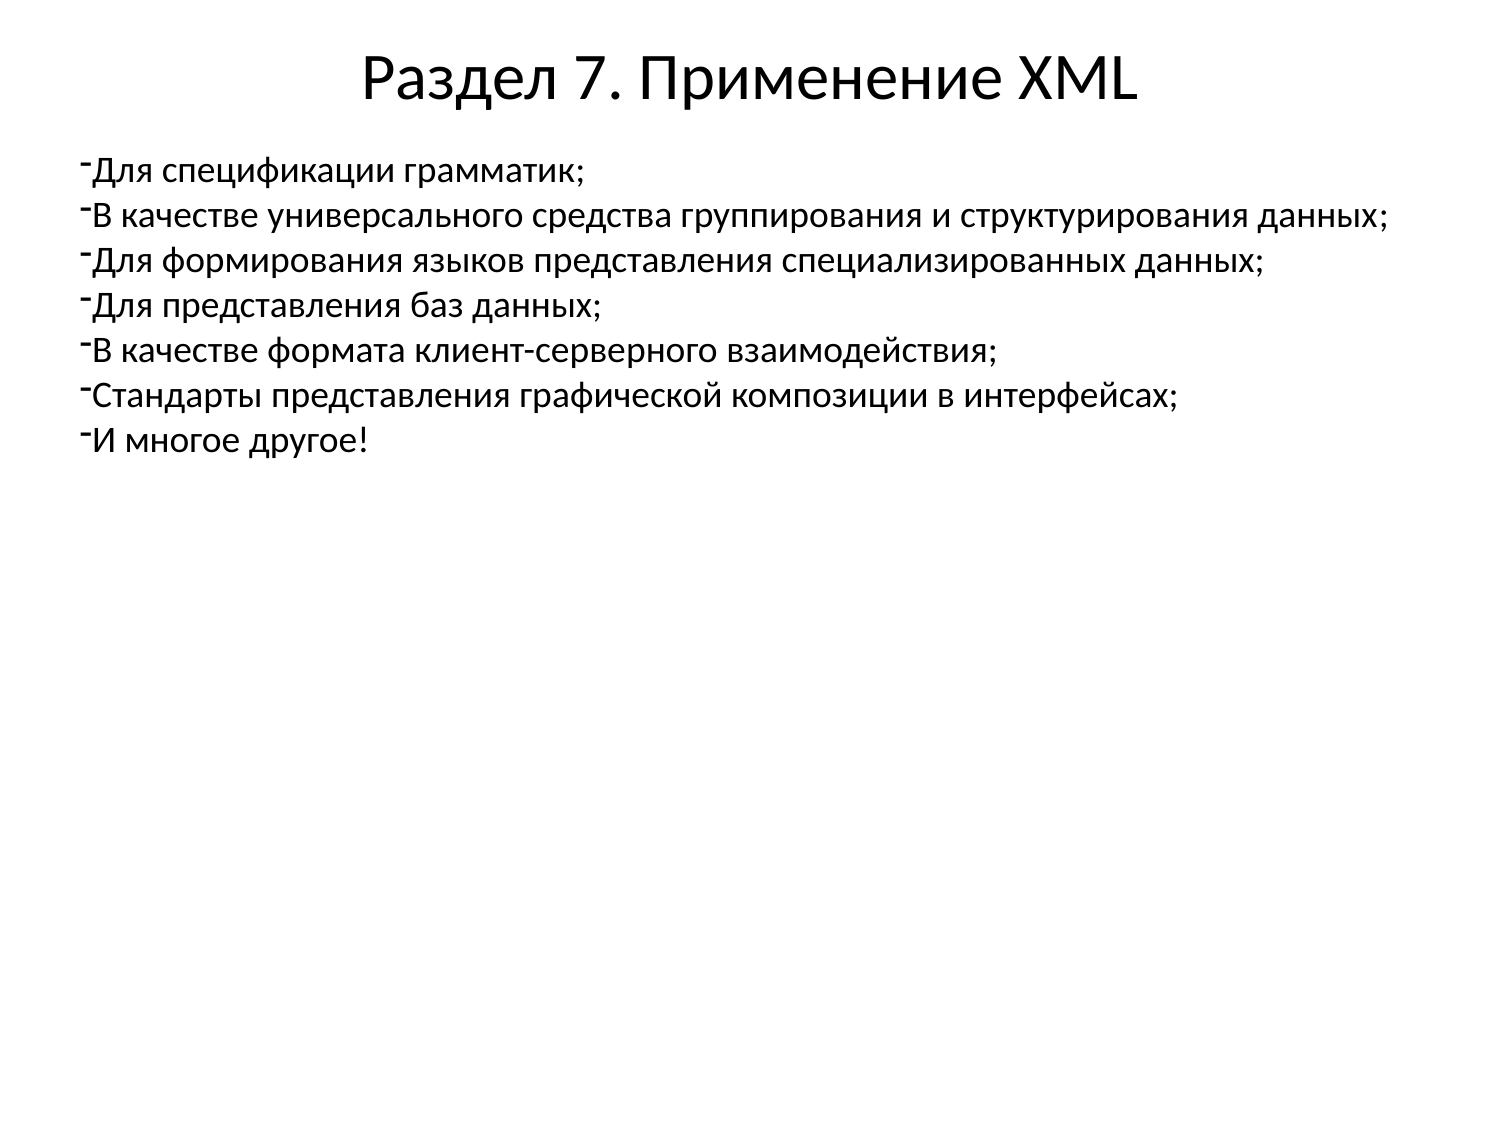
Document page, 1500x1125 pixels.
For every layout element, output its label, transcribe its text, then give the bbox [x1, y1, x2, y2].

text_box Для спецификации грамматик; В качестве универсального средства группирования и структурирования данных; Для формирования языков представления специализированных данных; Для представления баз данных; В качестве формата клиент-серверного взаимодействия; Стандарты представления графической композиции в интерфейсах; И многое другое! [64, 137, 1447, 467]
title Раздел 7. Применение XML [75, 45, 1425, 102]
